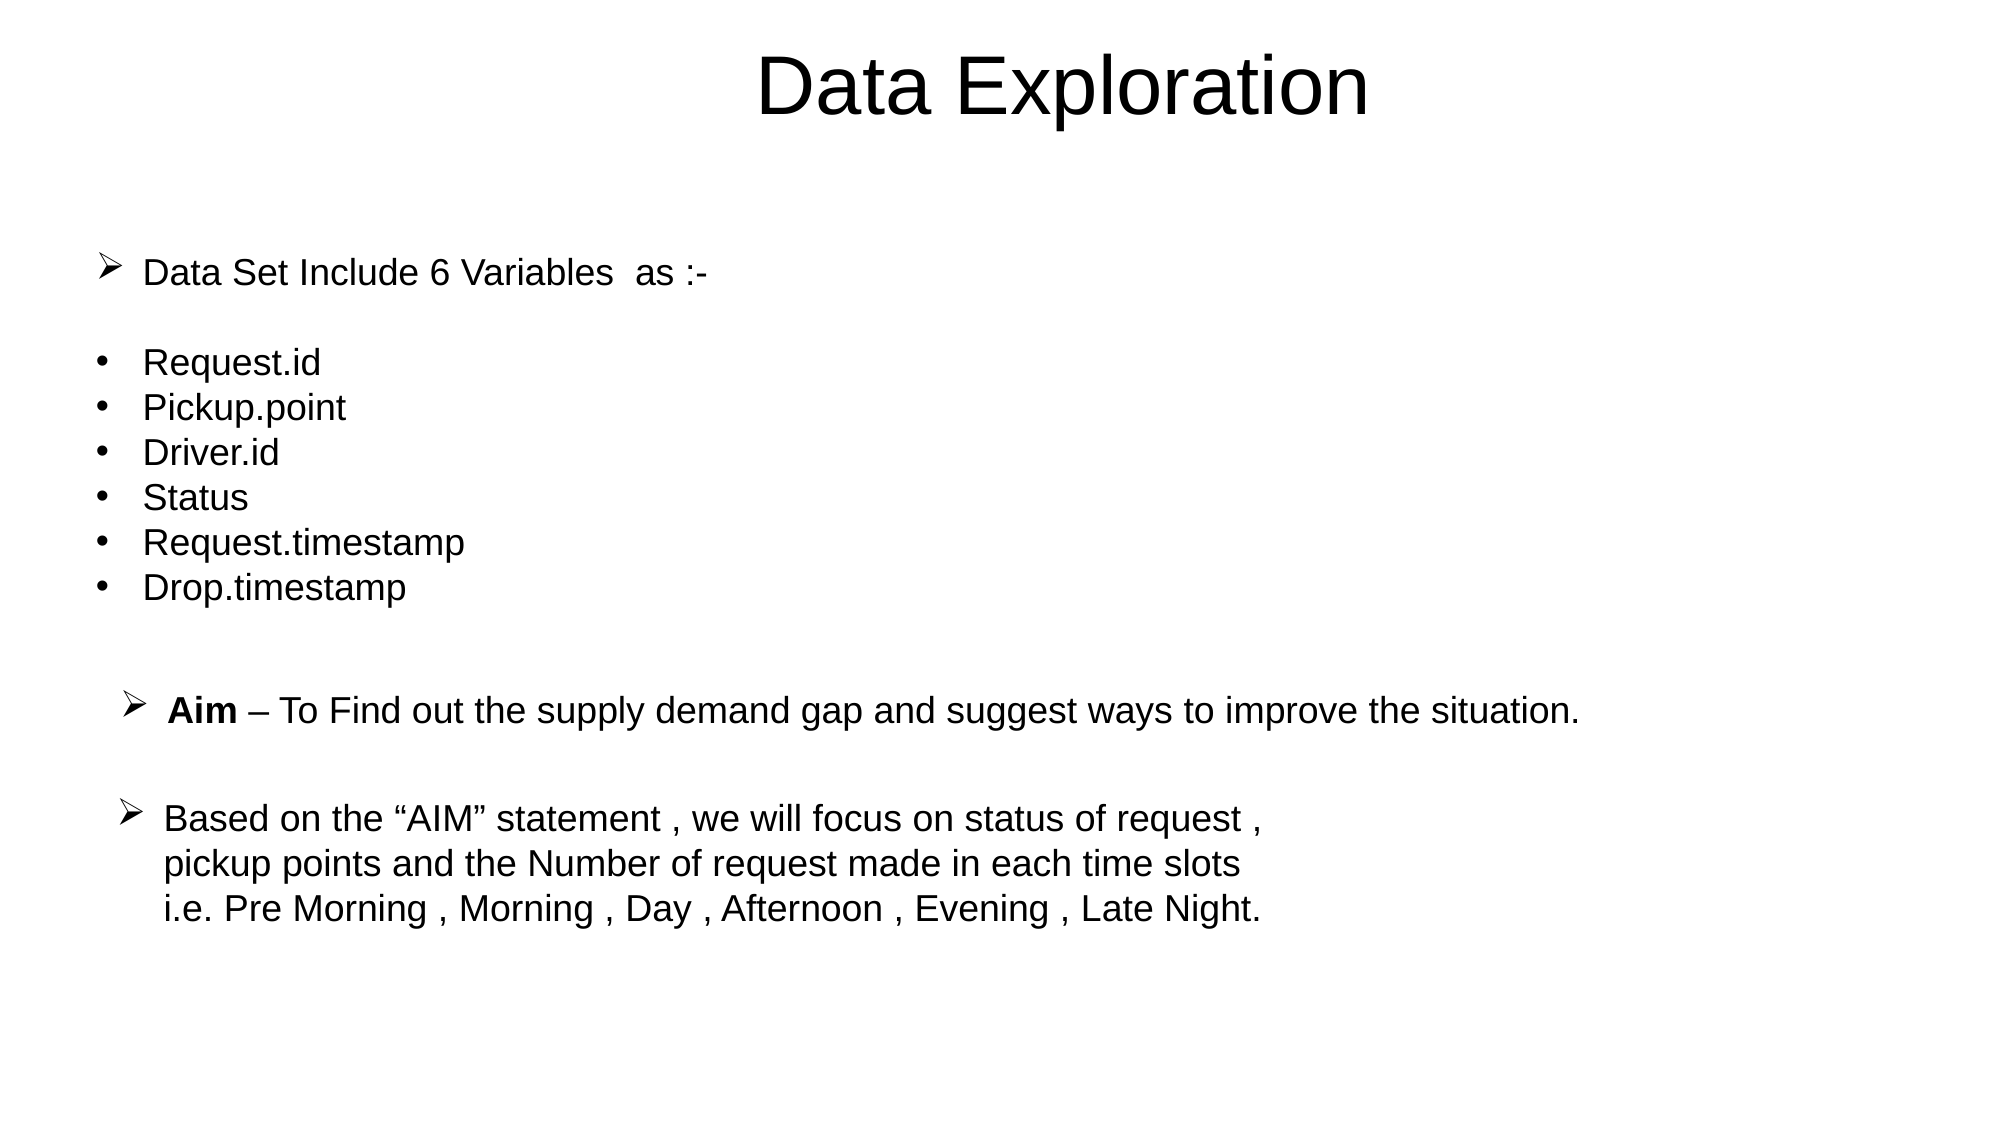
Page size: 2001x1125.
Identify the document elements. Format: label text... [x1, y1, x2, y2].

text_box Aim – To Find out the supply demand gap and suggest ways to improve the situation. [105, 679, 1597, 739]
text_box Data Set Include 6 Variables as :- Request.id Pickup.point Driver.id Status Request.timestamp Drop.timestamp [81, 240, 1930, 661]
title Data Exploration [611, 4, 1517, 240]
text_box Based on the “AIM” statement , we will focus on status of request , pickup points and the Number of request made in each time slots i.e. Pre Morning , Morning , Day , Afternoon , Evening , Late Night. [101, 787, 1289, 937]
